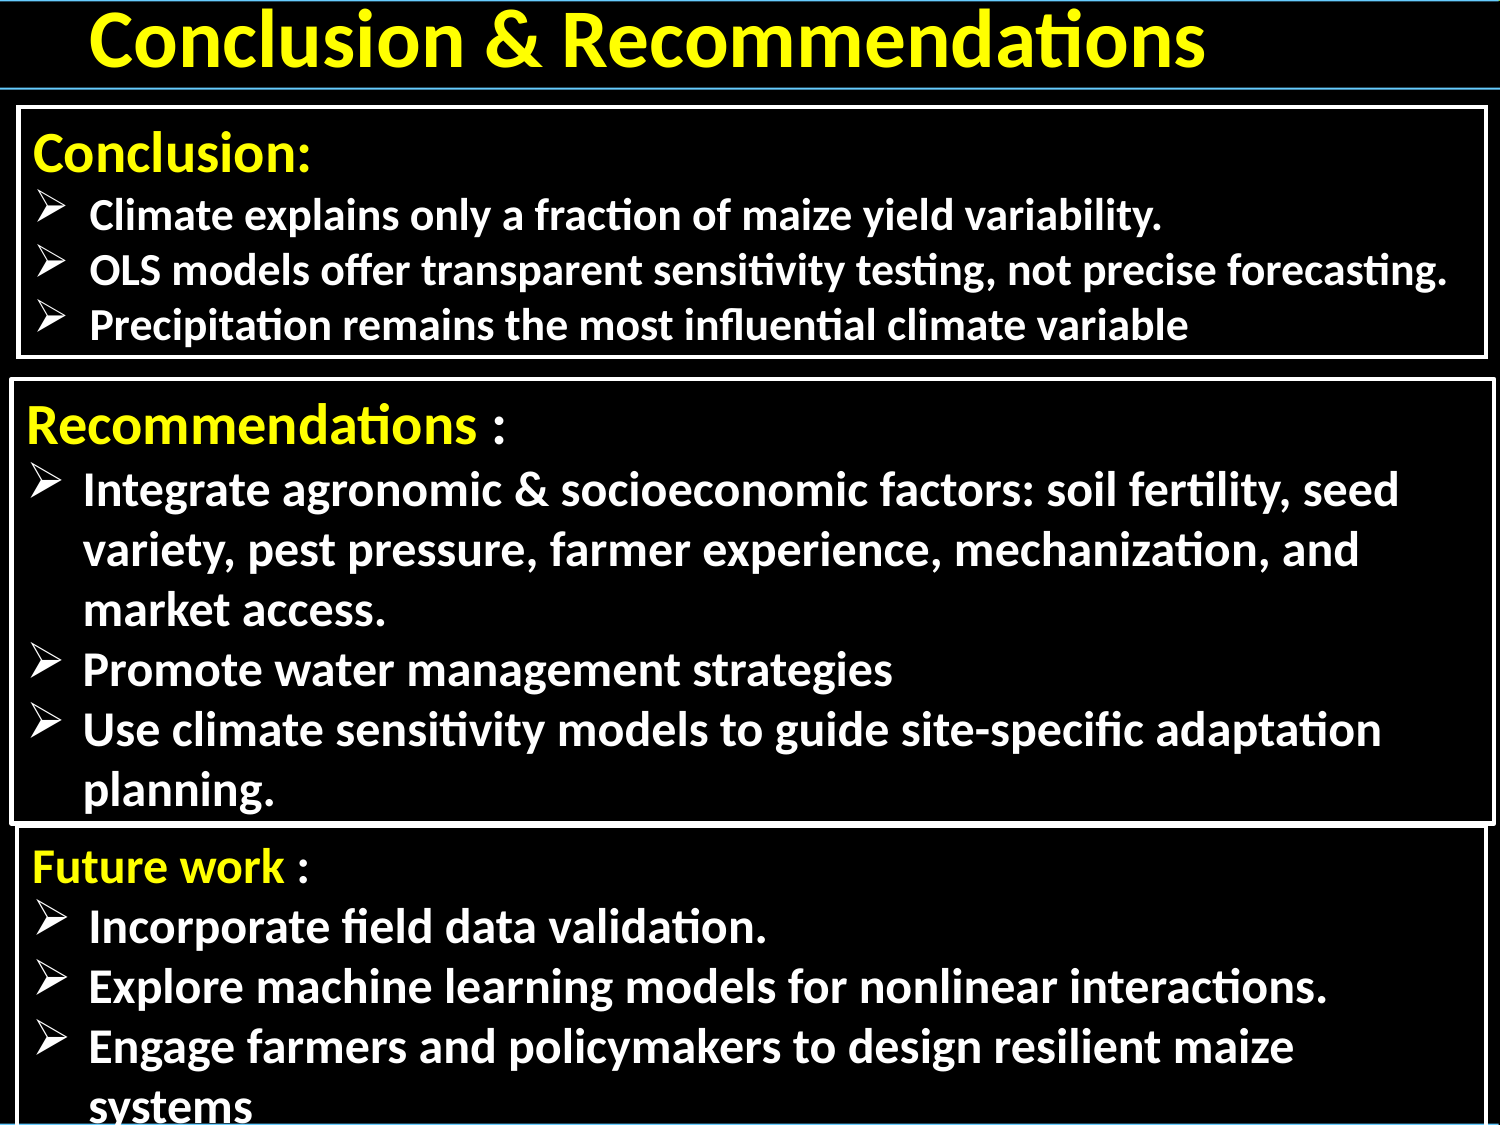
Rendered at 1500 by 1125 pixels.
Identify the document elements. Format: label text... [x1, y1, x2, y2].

text_box Future work : Incorporate field data validation. Explore machine learning models for nonlinear interactions. Engage farmers and policymakers to design resilient maize systems [17, 825, 1487, 1125]
text_box Recommendations : Integrate agronomic & socioeconomic factors: soil fertility, seed variety, pest pressure, farmer experience, mechanization, and market access. Promote water management strategies Use climate sensitivity models to guide site-specific adaptation planning. [11, 378, 1494, 824]
text_box Conclusion & Recommendations [56, 0, 1242, 92]
text_box [11, 825, 17, 912]
text_box [7, 370, 589, 441]
text_box Conclusion: Climate explains only a fraction of maize yield variability. OLS models offer transparent sensitivity testing, not precise forecasting. Precipitation remains the most influential climate variable [18, 107, 1487, 357]
